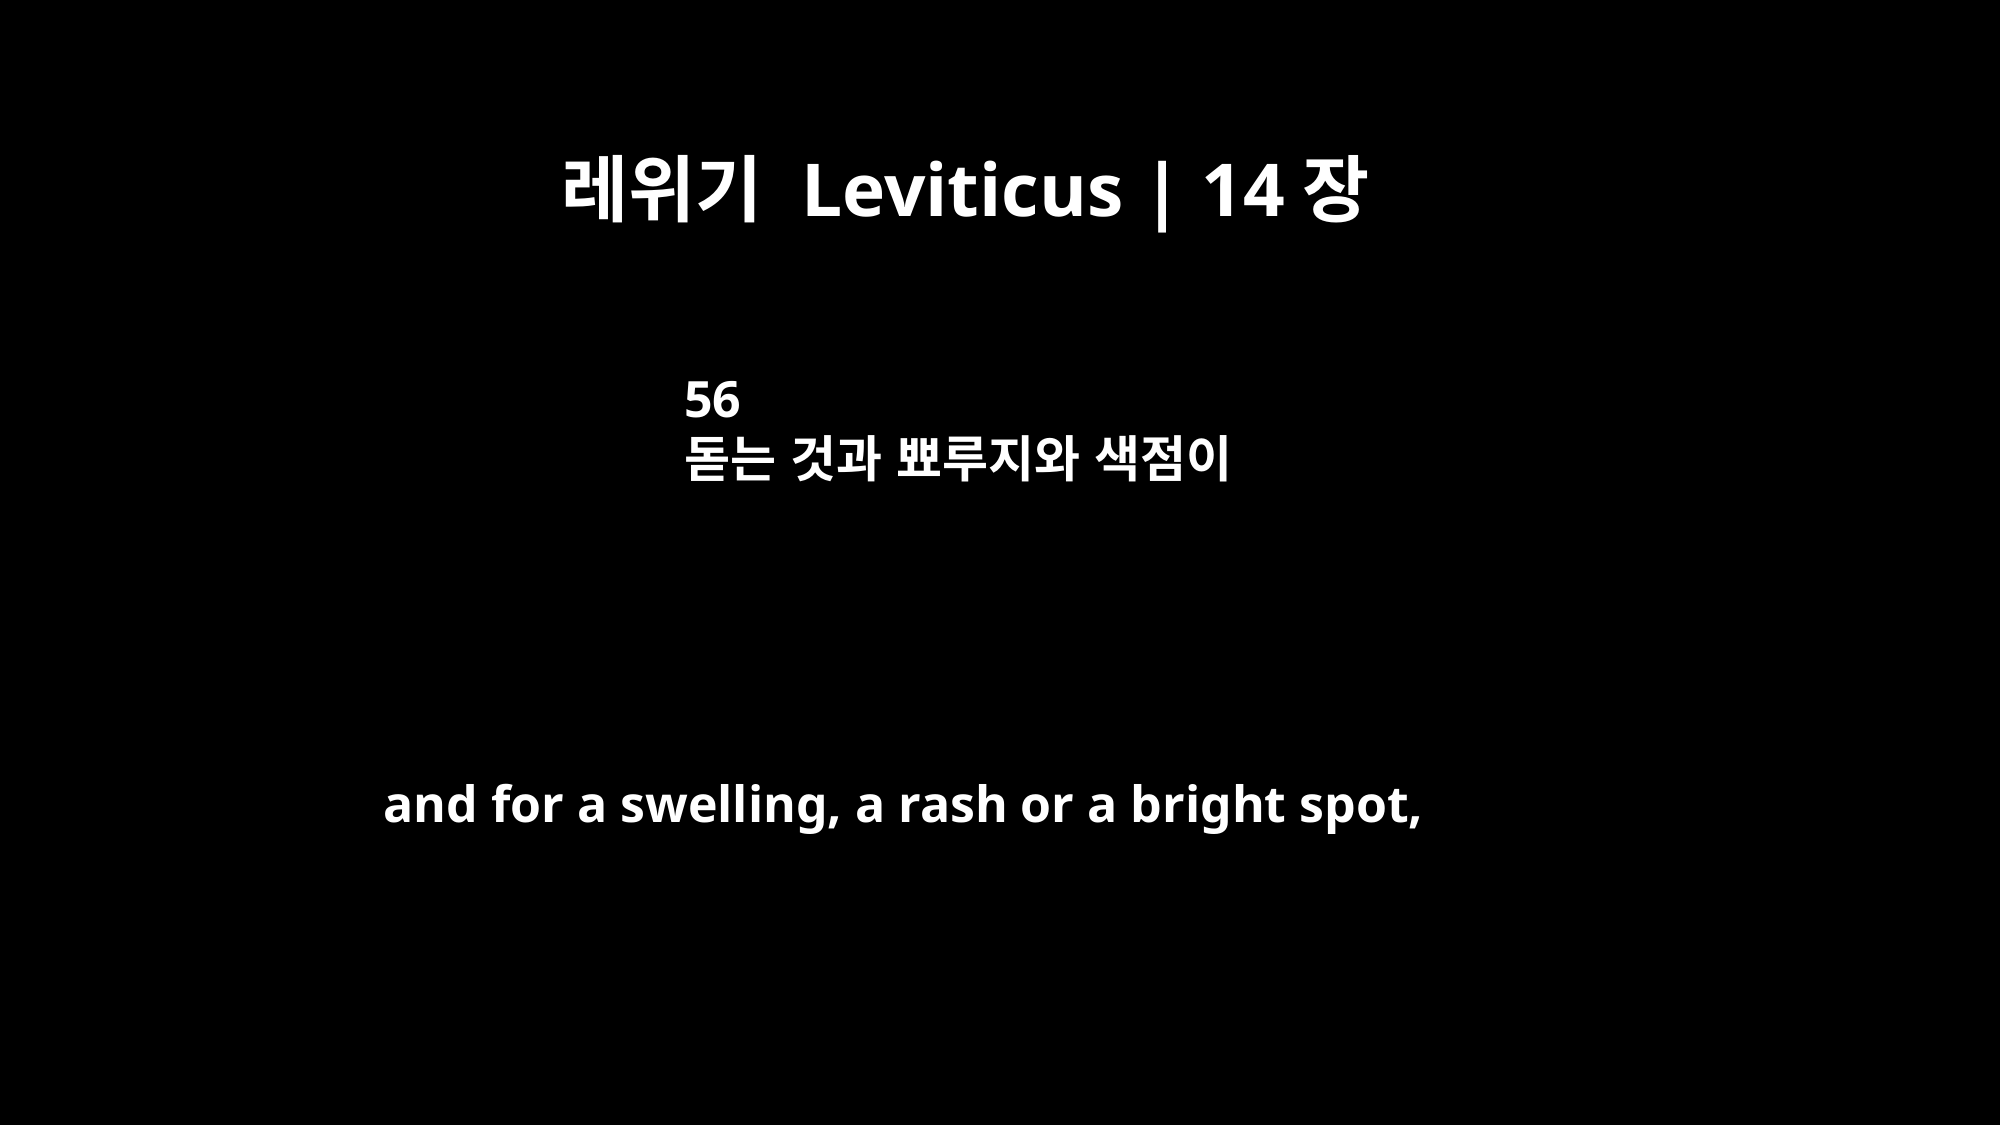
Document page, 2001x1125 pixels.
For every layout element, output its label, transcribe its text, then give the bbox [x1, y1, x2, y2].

text_box 56 돋는 것과 뾰루지와 색점이 [669, 359, 1248, 495]
text_box and for a swelling, a rash or a bright spot, [368, 764, 1439, 840]
text_box 레위기 Leviticus | 14장 [546, 136, 1386, 239]
